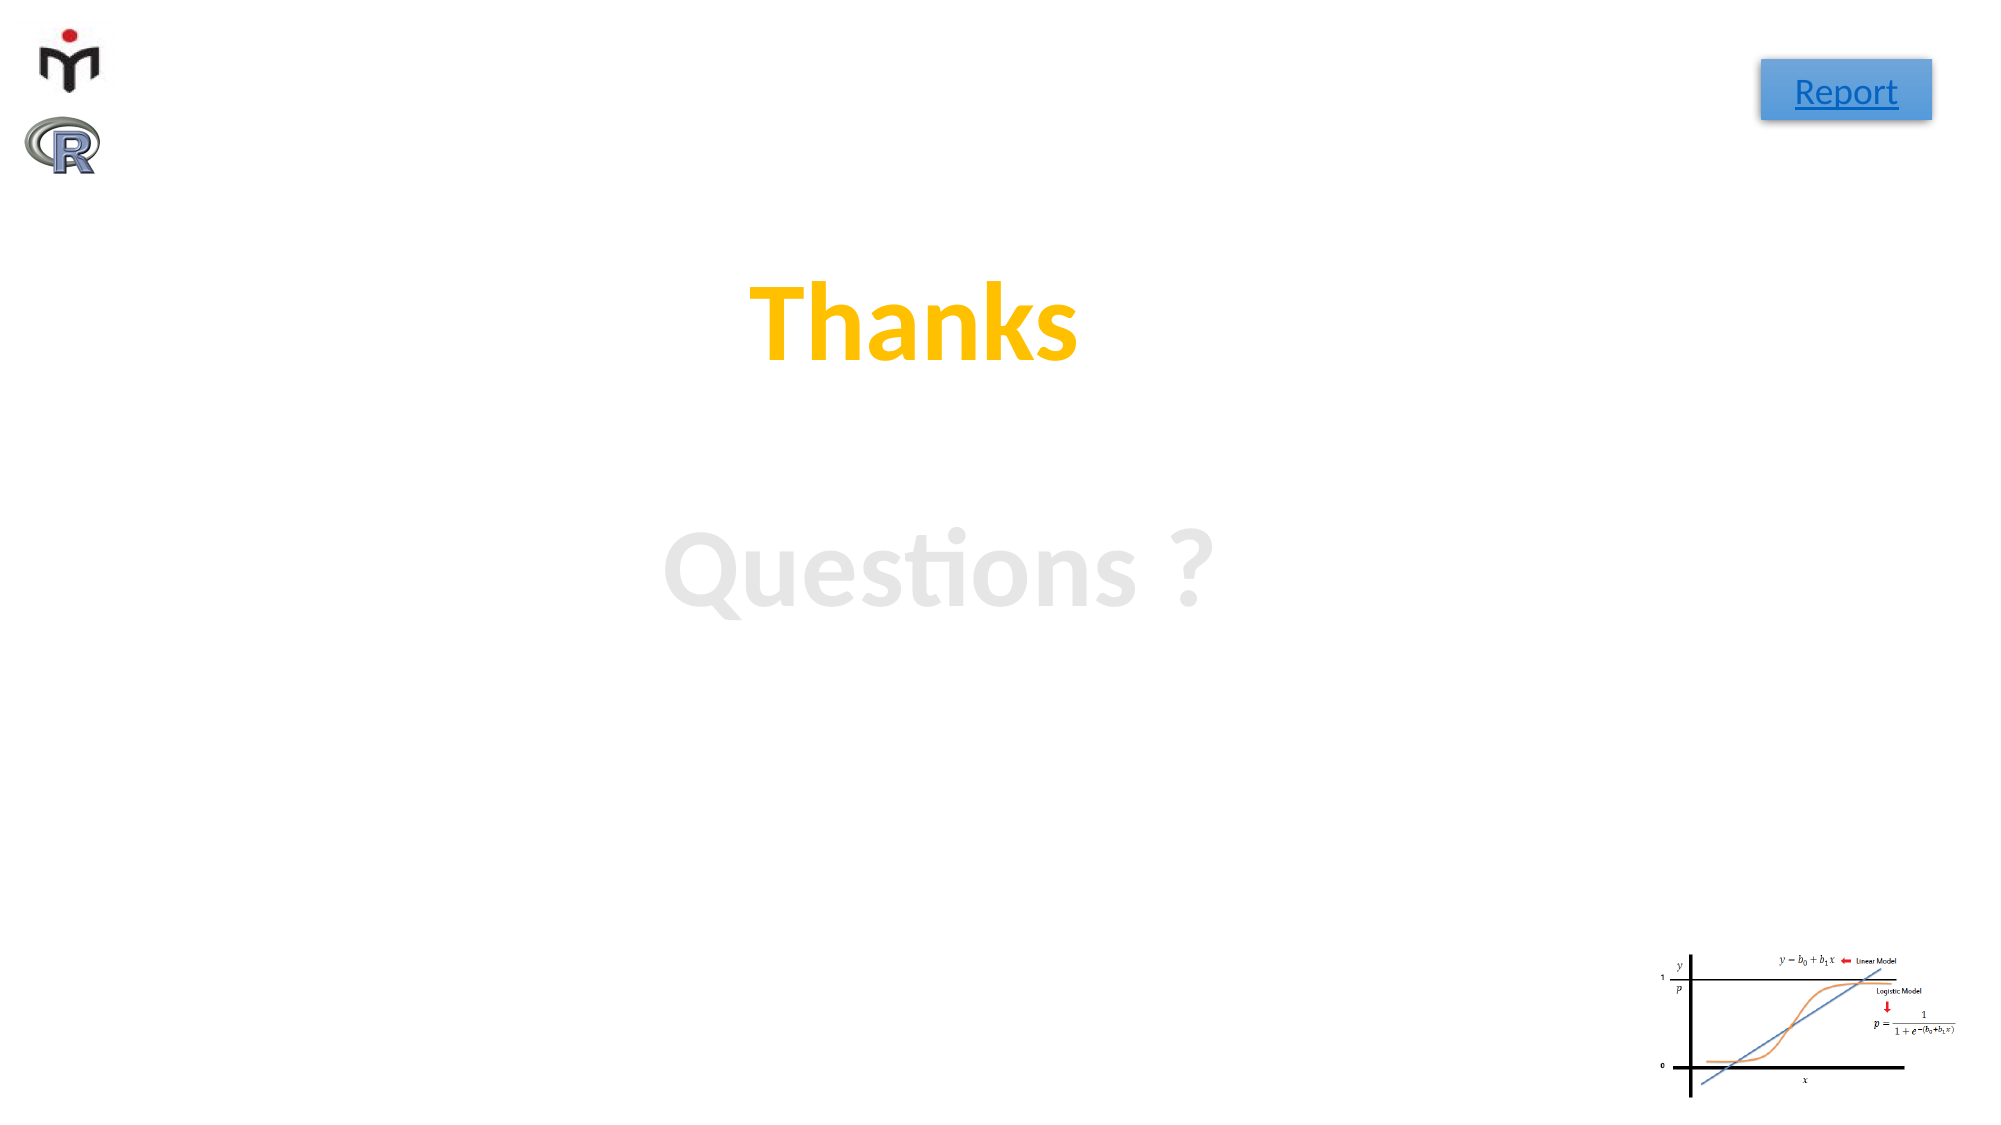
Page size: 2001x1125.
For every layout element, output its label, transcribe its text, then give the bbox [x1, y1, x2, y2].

picture [16, 19, 115, 101]
text_box Questions ? [647, 486, 1235, 637]
picture [1648, 932, 1968, 1116]
text_box Thanks [734, 240, 1095, 391]
text_box Report [1761, 59, 1933, 120]
picture [24, 116, 100, 174]
